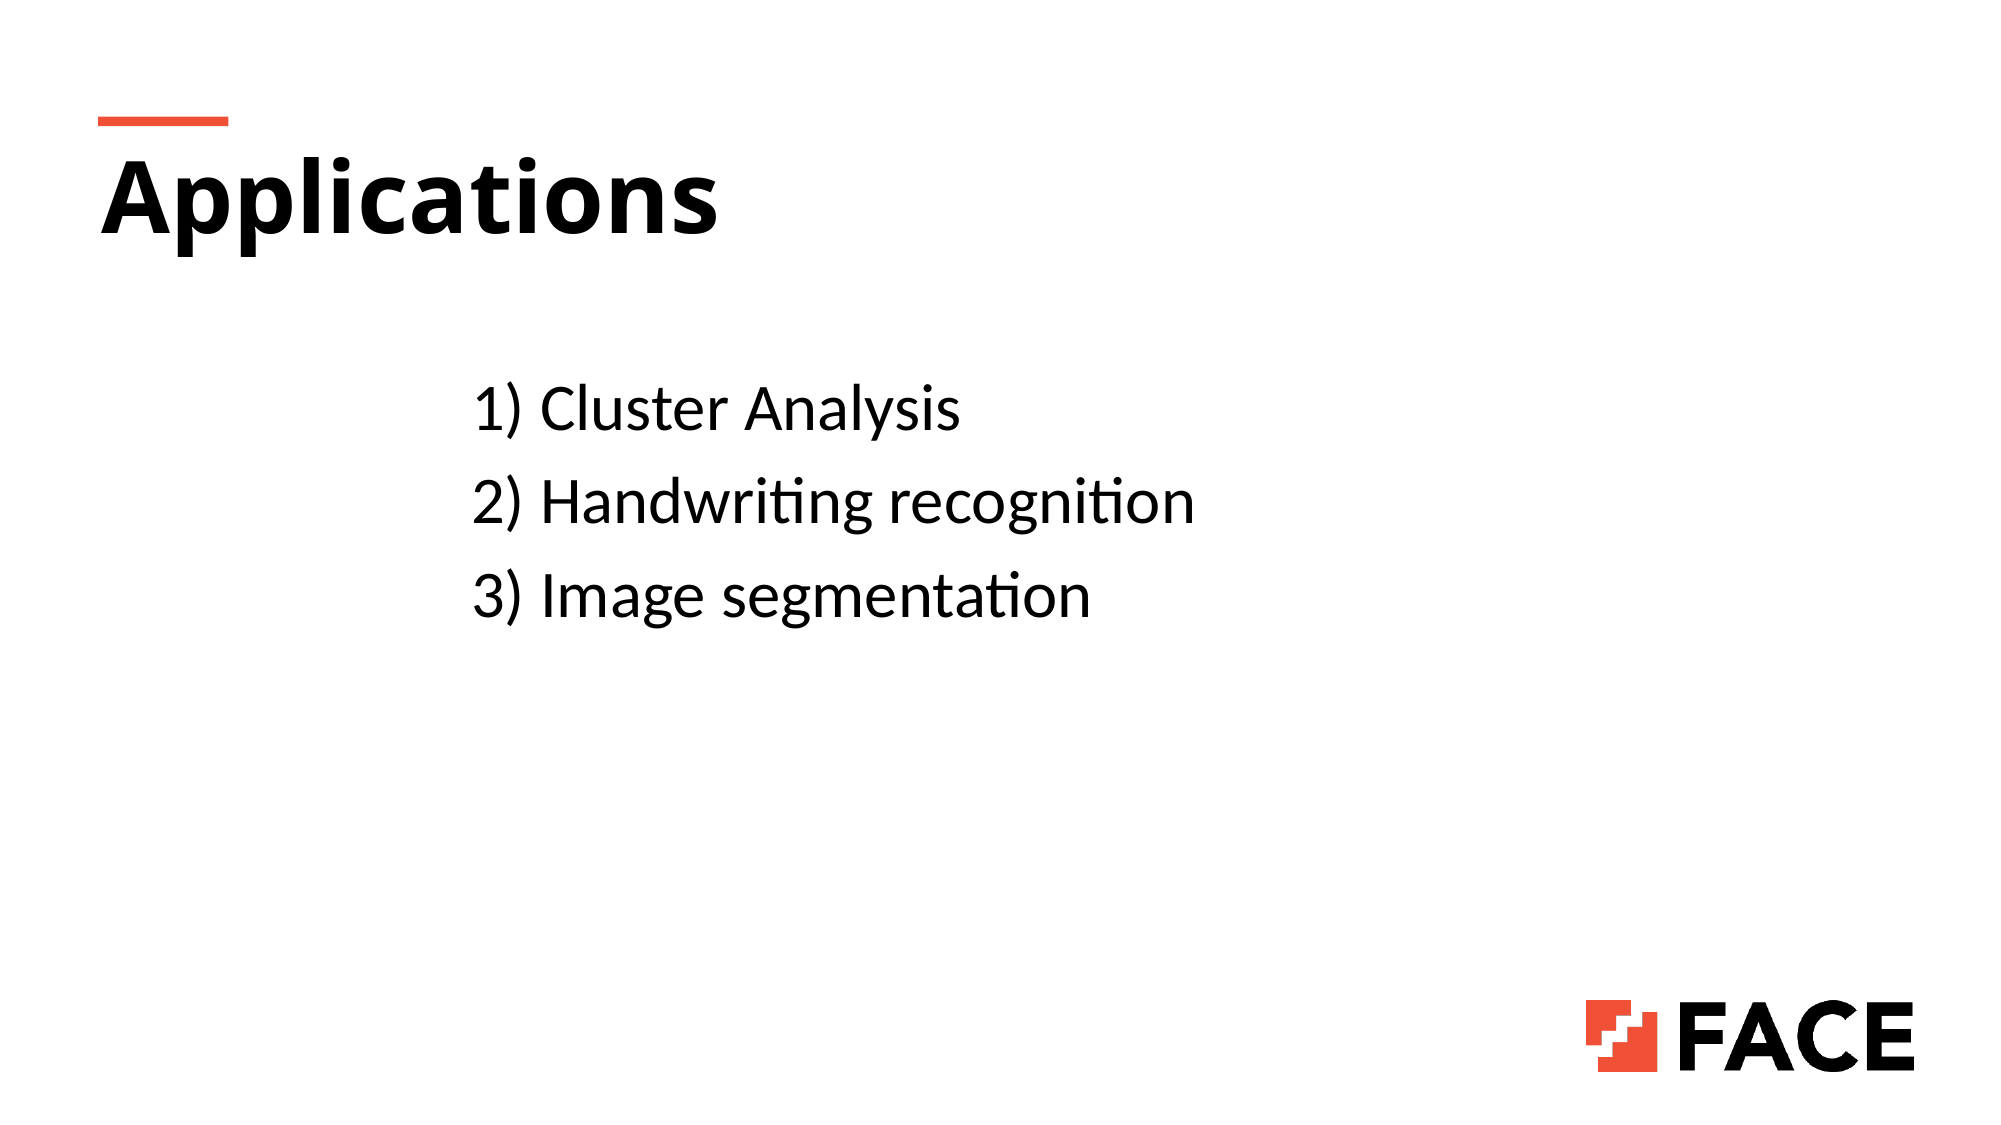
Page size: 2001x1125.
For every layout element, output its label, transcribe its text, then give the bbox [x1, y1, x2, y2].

picture [1586, 1000, 1915, 1072]
text_box Applications [86, 126, 1914, 261]
text_box [96, 115, 231, 128]
list 1) Cluster Analysis 2) Handwriting recognition 3) Image segmentation [99, 262, 1900, 1005]
